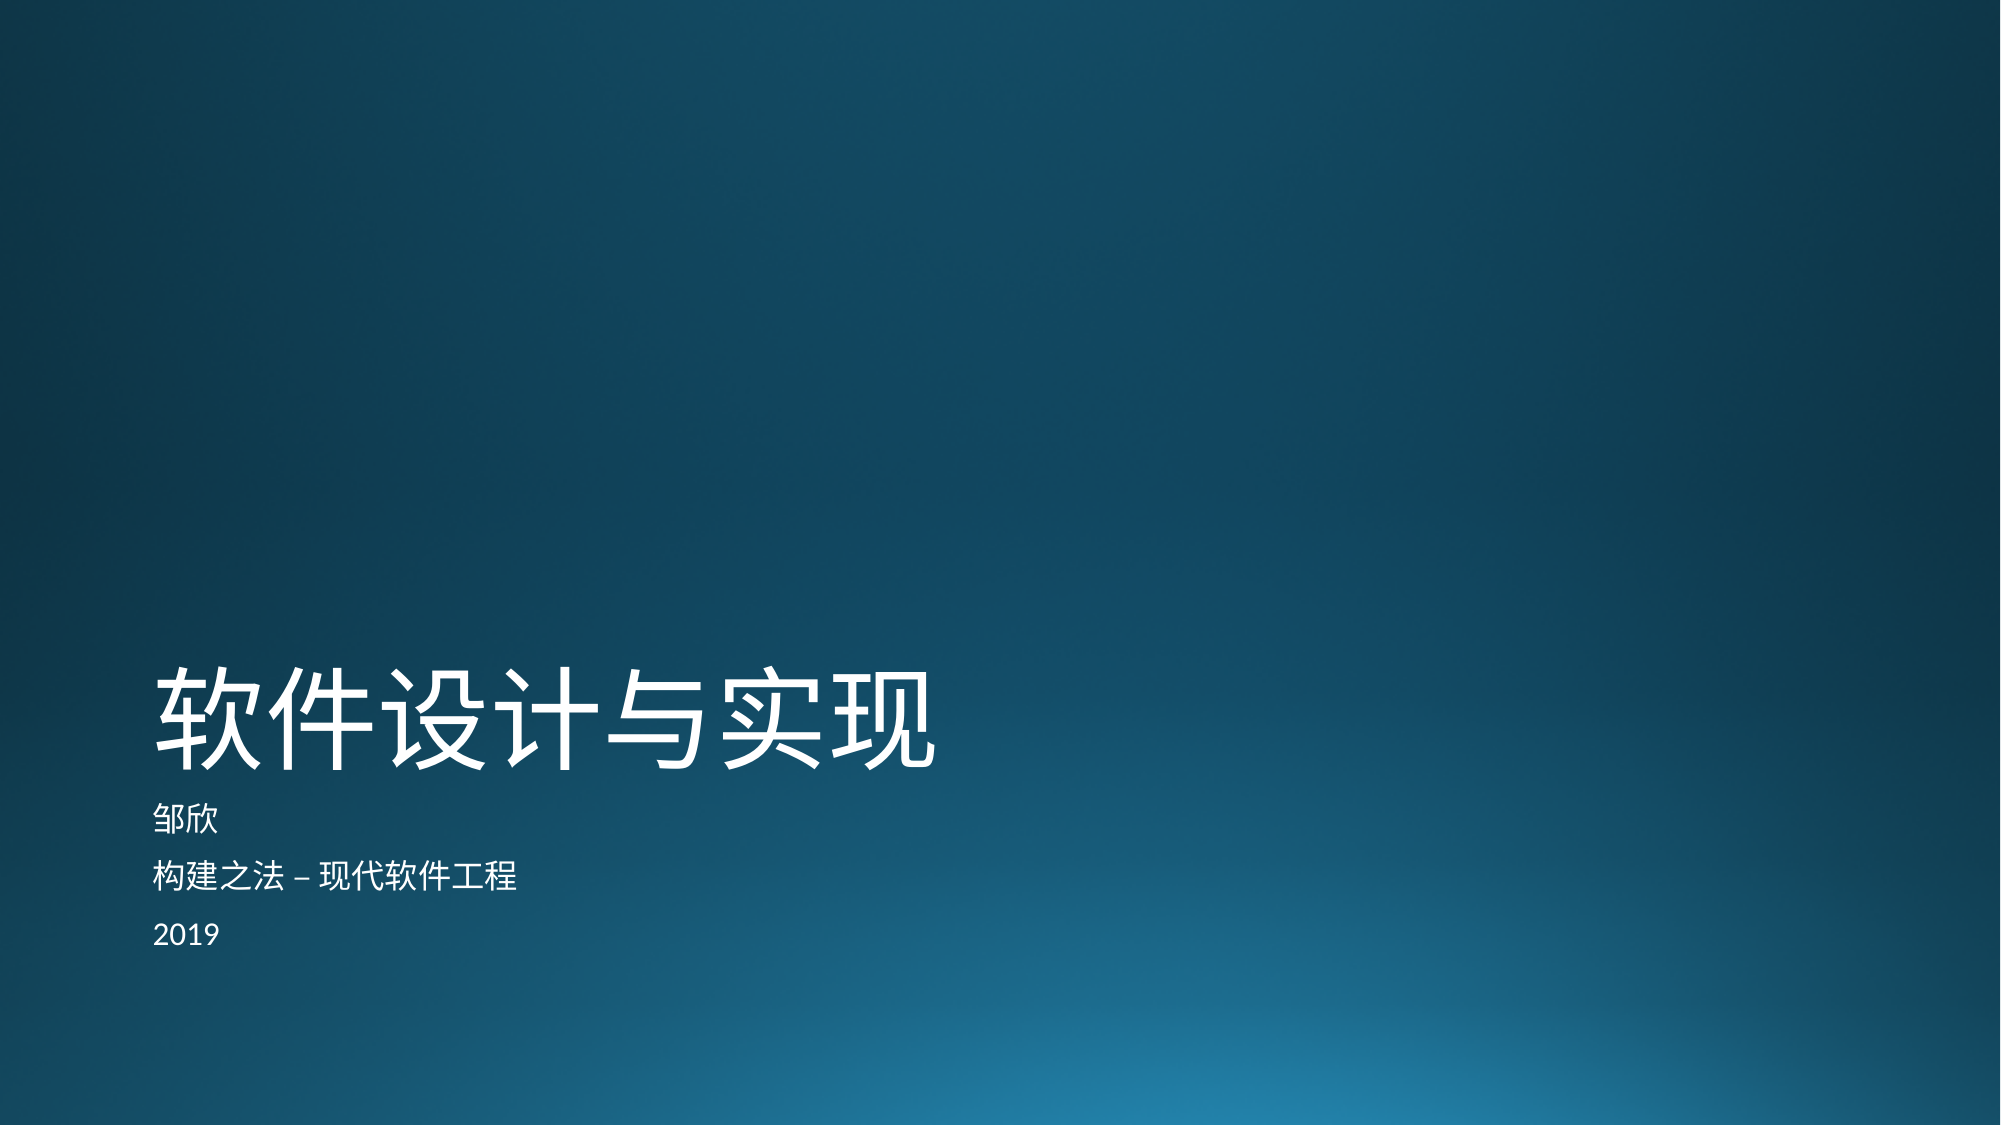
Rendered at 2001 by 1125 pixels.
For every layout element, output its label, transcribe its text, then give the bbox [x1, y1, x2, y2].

picture [0, 0, 2001, 1125]
title 软件设计与实现 [137, 381, 1863, 794]
list 邹欣 构建之法 – 现代软件工程 2019 [137, 795, 1863, 983]
